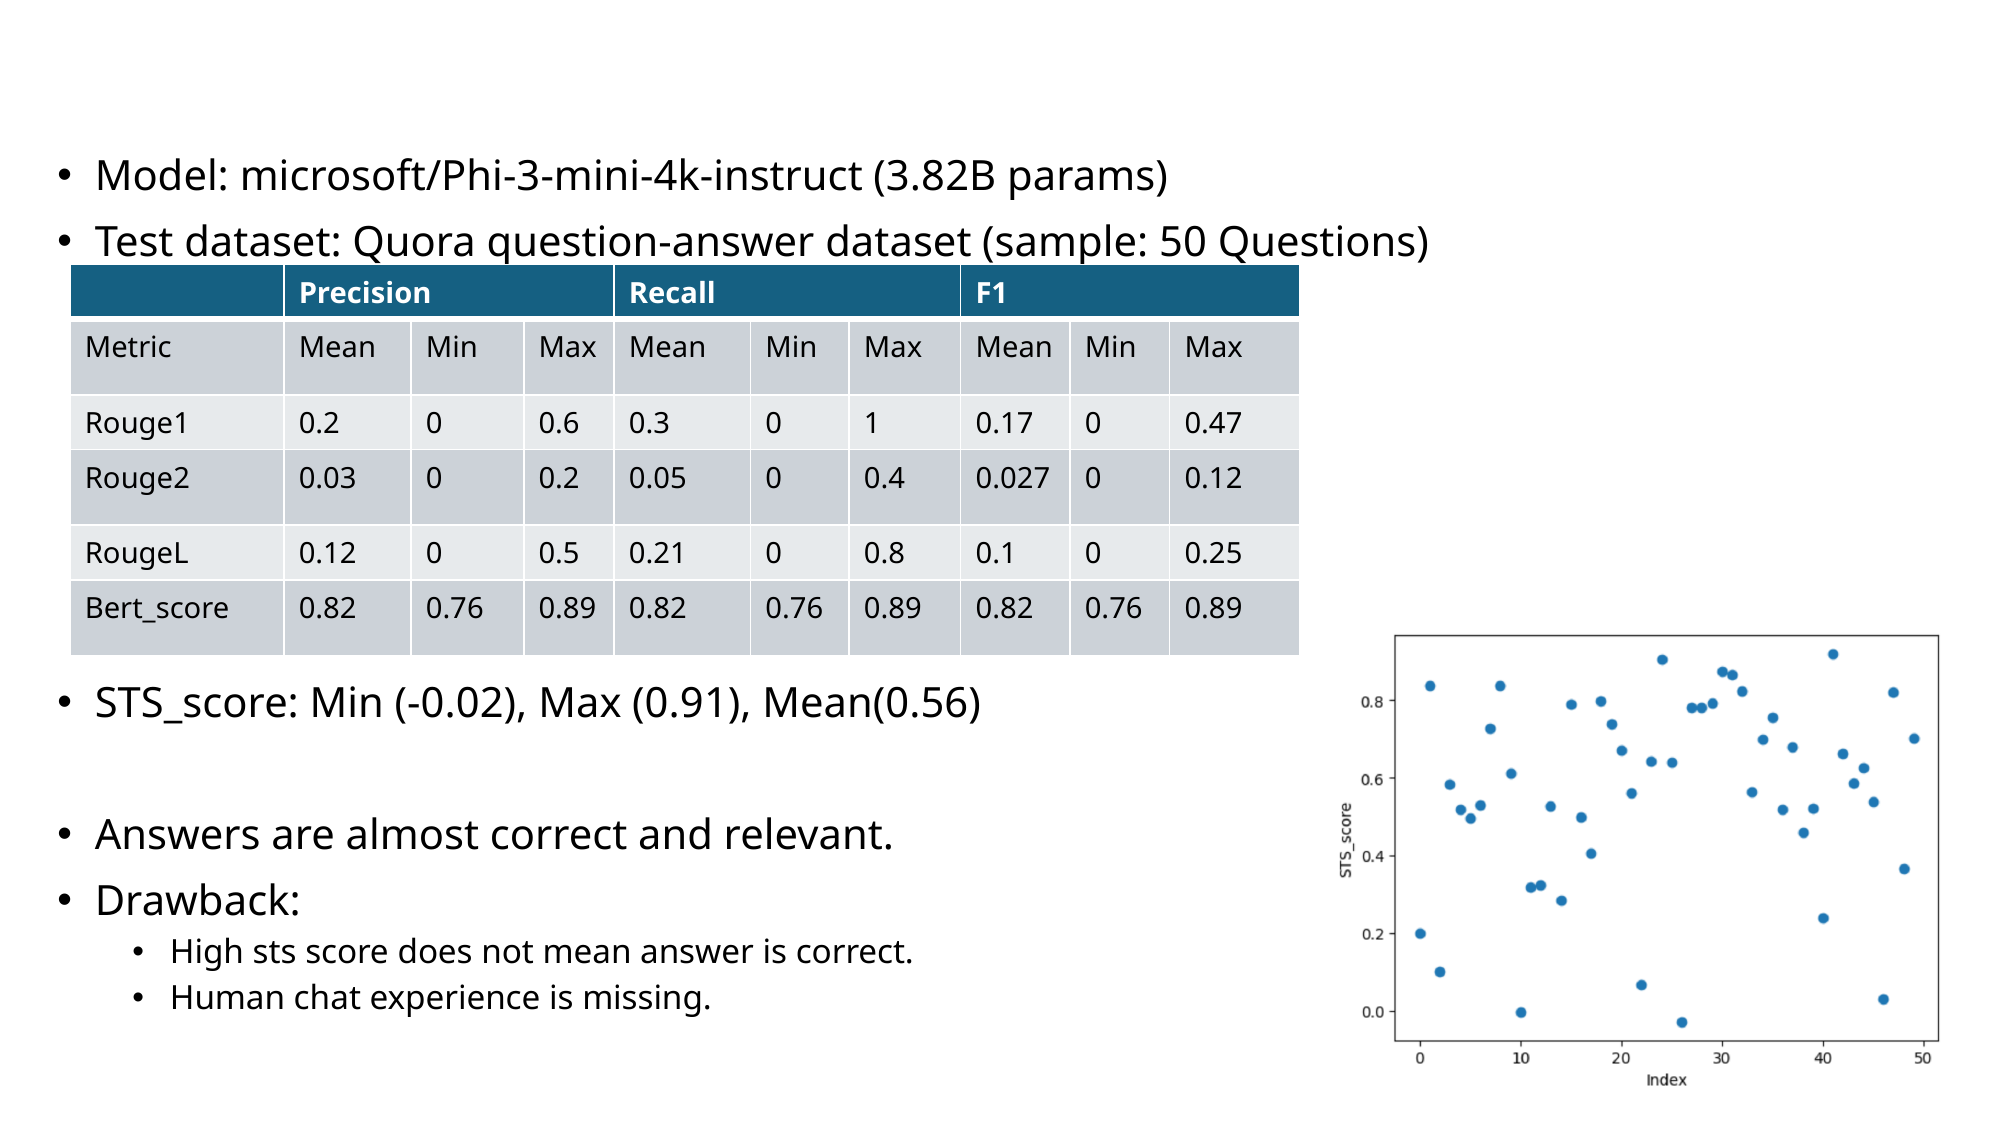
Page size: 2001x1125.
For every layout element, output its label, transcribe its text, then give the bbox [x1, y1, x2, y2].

table_cell 0.2 [285, 396, 410, 449]
table_header Recall [615, 265, 960, 316]
table_cell 0.25 [1170, 526, 1299, 579]
table_cell Mean [961, 322, 1069, 394]
table_cell 0 [751, 396, 848, 449]
table_cell Max [525, 322, 613, 394]
table_cell 0.12 [1170, 450, 1299, 524]
table_cell Metric [71, 322, 283, 394]
table_cell Max [850, 322, 960, 394]
table_cell 0 [1071, 450, 1169, 524]
picture [1327, 625, 1984, 1102]
table_cell 0 [1071, 526, 1169, 579]
table_cell 0 [1071, 396, 1169, 449]
table_cell Min [1071, 322, 1169, 394]
table_cell Max [1170, 322, 1299, 394]
table_header Precision [285, 265, 613, 316]
table_cell 0.76 [1071, 581, 1169, 655]
table_cell 0 [751, 526, 848, 579]
table_cell 0.2 [525, 450, 613, 524]
table_cell 0.76 [751, 581, 848, 655]
table_cell 0 [412, 396, 523, 449]
table_cell 0 [412, 526, 523, 579]
table_cell Mean [615, 322, 750, 394]
table_cell 0.4 [850, 450, 960, 524]
table_cell 0.1 [961, 526, 1069, 579]
table_cell 0 [751, 450, 848, 524]
table_cell 0.82 [285, 581, 410, 655]
table_cell 0.89 [1170, 581, 1299, 655]
table_cell Min [751, 322, 848, 394]
table_cell Rouge2 [71, 450, 283, 524]
table_cell 0.17 [961, 396, 1069, 449]
table_cell 0.05 [615, 450, 750, 524]
table_cell 0.89 [850, 581, 960, 655]
list Model: microsoft/Phi-3-mini-4k-instruct (3.82B params) Test dataset: Quora question-answer dataset (sample: 50 Questions) STS_score: Min (-0.02), Max (0.91), Mean(0.56) Answers are almost correct and relevant. Drawback: High sts score does not mean answer is correct. Human chat experience is missing. [42, 146, 1768, 1062]
table_cell 0.76 [412, 581, 523, 655]
table_cell 0.6 [525, 396, 613, 449]
table_cell 0.82 [615, 581, 750, 655]
table_cell 0.03 [285, 450, 410, 524]
table_cell 0.8 [850, 526, 960, 579]
table_cell 0.5 [525, 526, 613, 579]
table_cell 0.47 [1170, 396, 1299, 449]
table_cell 0.3 [615, 396, 750, 449]
table_cell Bert_score [71, 581, 283, 655]
table_cell 0 [412, 450, 523, 524]
table_cell 1 [850, 396, 960, 449]
table_cell Mean [285, 322, 410, 394]
table_cell 0.027 [961, 450, 1069, 524]
table_cell RougeL [71, 526, 283, 579]
table_cell Min [412, 322, 523, 394]
table_cell 0.82 [961, 581, 1069, 655]
table_header F1 [961, 265, 1299, 316]
table_cell 0.21 [615, 526, 750, 579]
table_header [71, 265, 283, 316]
table_cell Rouge1 [71, 396, 283, 449]
table_cell 0.12 [285, 526, 410, 579]
table_cell 0.89 [525, 581, 613, 655]
